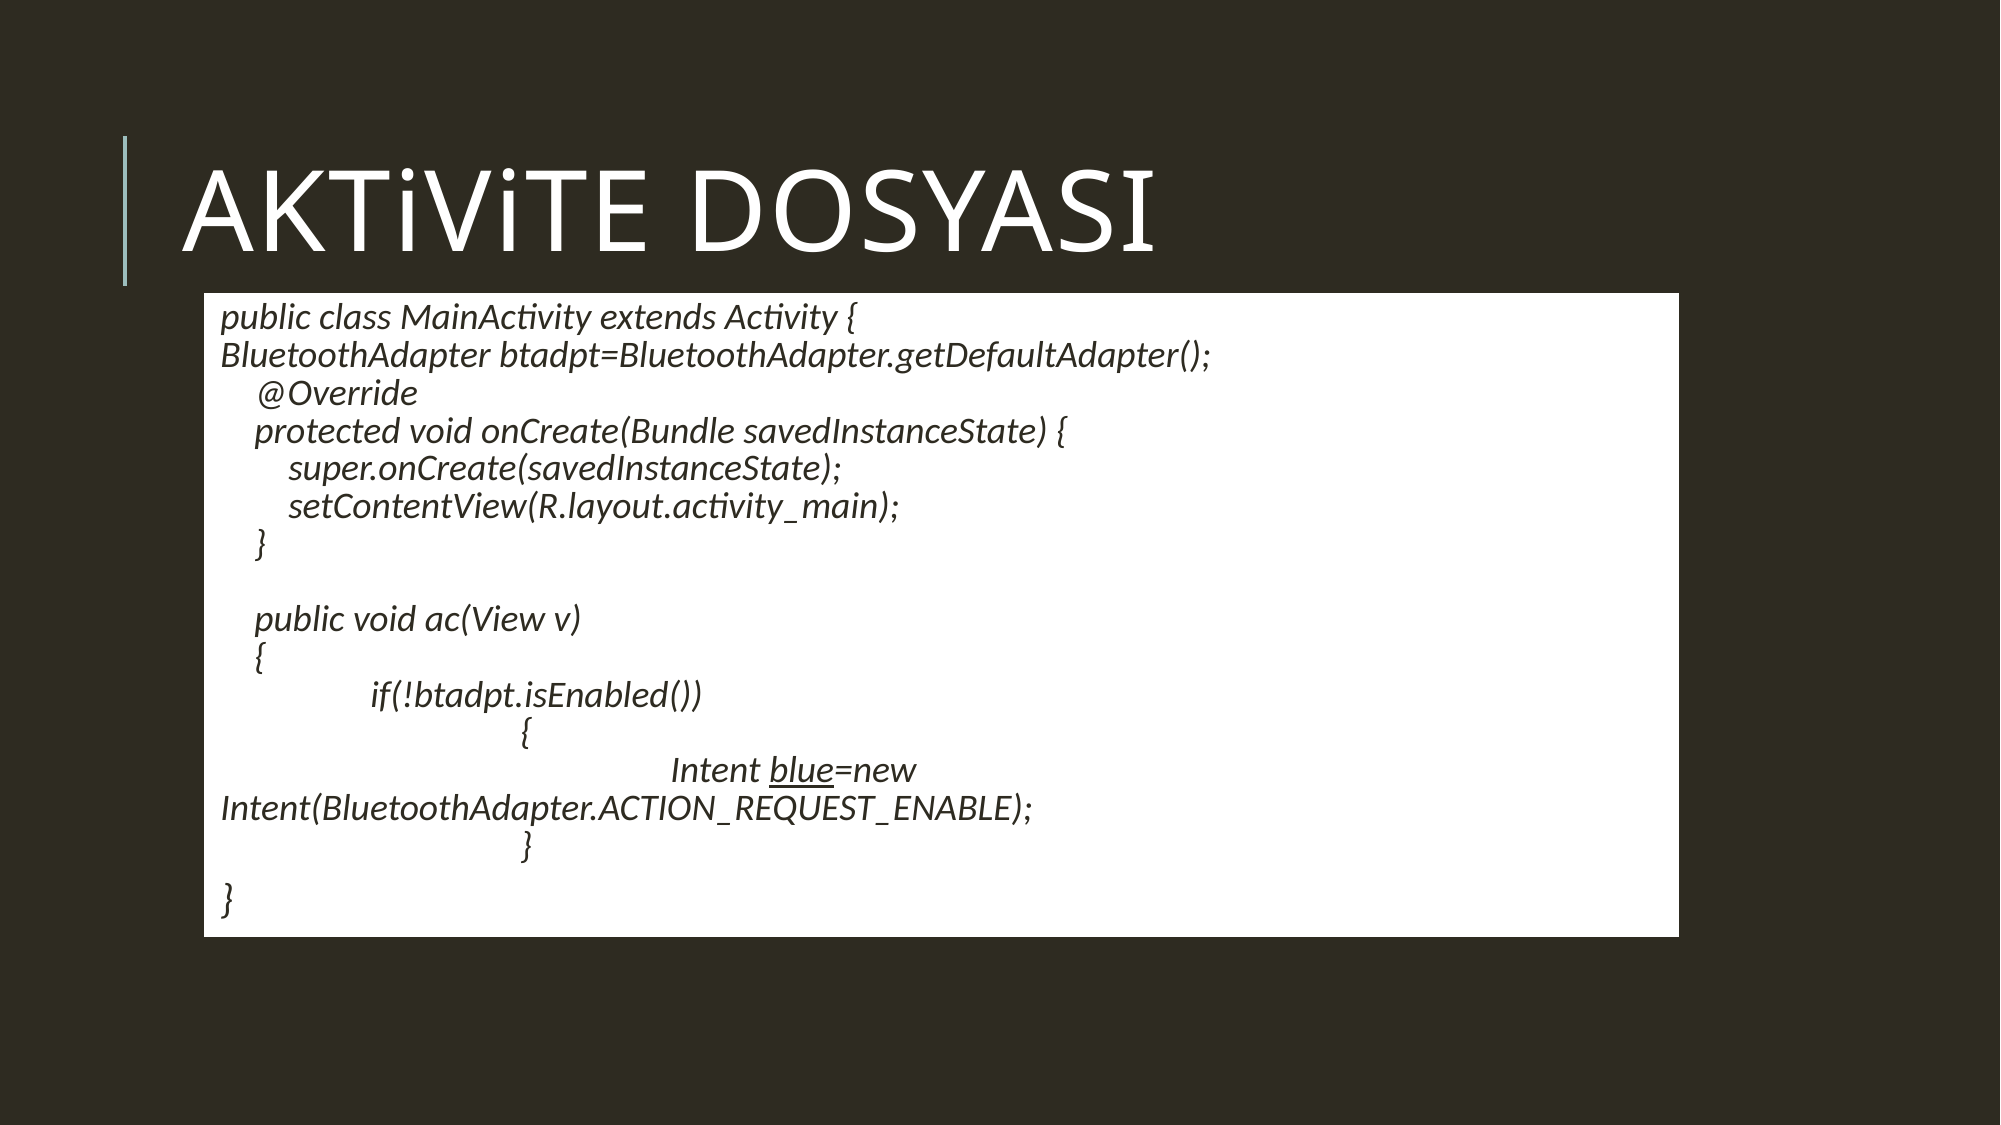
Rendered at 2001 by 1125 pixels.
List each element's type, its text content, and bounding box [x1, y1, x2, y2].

title Aktivite dosyası [168, 96, 1763, 342]
table_cell } [206, 878, 1677, 935]
table_header public class MainActivity extends Activity { BluetoothAdapter btadpt=BluetoothAdapter.getDefaultAdapter(); @Override protected void onCreate(Bundle savedInstanceState) { super.onCreate(savedInstanceState); setContentView(R.layout.activity_main); } public void ac(View v) { if(!btadpt.isEnabled()) { Intent blue=new Intent(BluetoothAdapter.ACTION_REQUEST_ENABLE); } [206, 295, 1677, 872]
